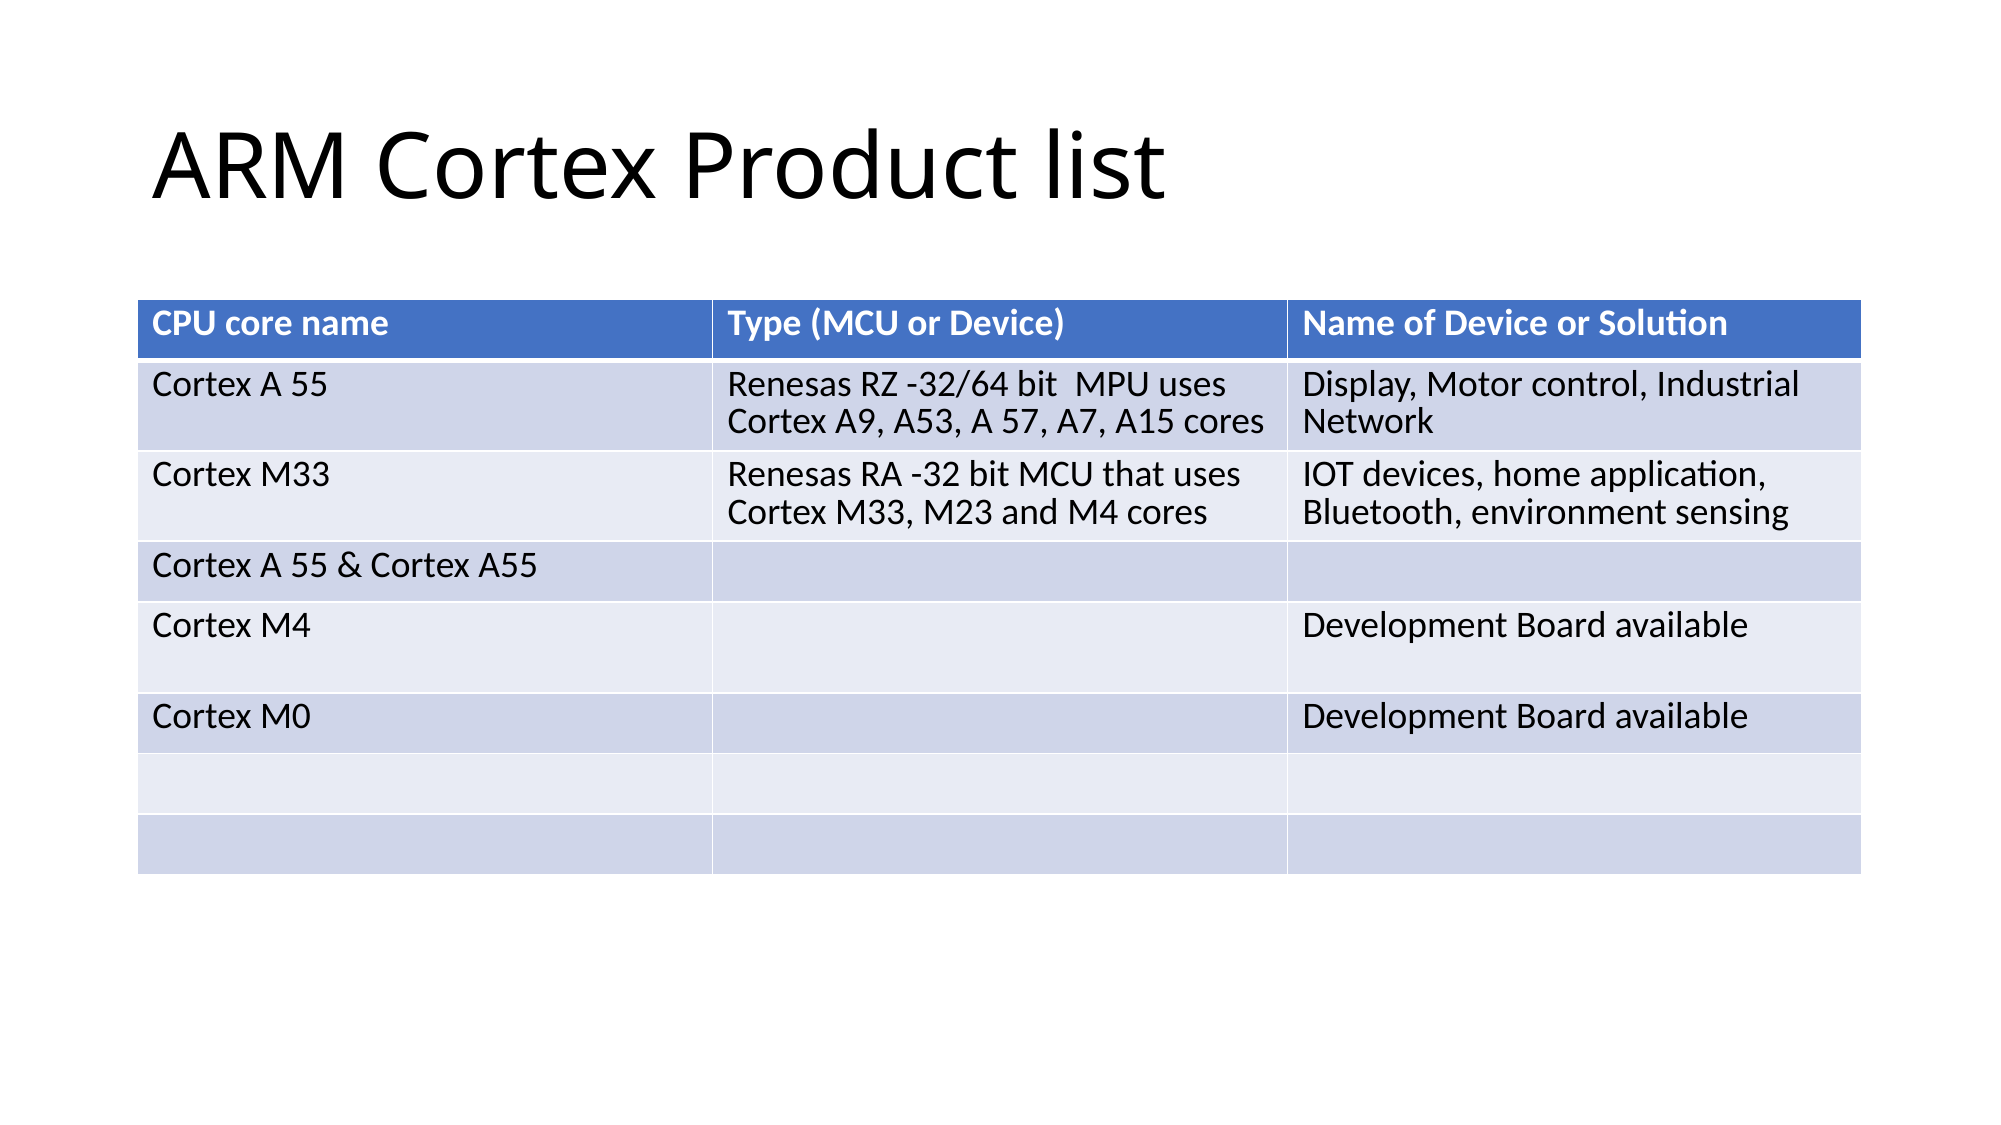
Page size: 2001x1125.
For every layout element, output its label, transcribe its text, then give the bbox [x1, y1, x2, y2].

table_header CPU core name [138, 300, 712, 358]
table_cell Cortex M33 [138, 452, 712, 540]
title ARM Cortex Product list [137, 59, 1863, 278]
table_cell [138, 754, 712, 813]
table_cell [713, 694, 1287, 753]
table_cell IOT devices, home application, Bluetooth, environment sensing [1288, 452, 1861, 540]
table_cell Cortex M4 [138, 603, 712, 692]
table_cell [713, 603, 1287, 692]
table_cell Cortex A 55 [138, 363, 712, 450]
table_cell [1288, 542, 1861, 601]
table_cell Development Board available [1288, 694, 1861, 753]
table_cell [713, 815, 1287, 874]
table_cell Display, Motor control, Industrial Network [1288, 363, 1861, 450]
table_header Name of Device or Solution [1288, 300, 1861, 358]
table_header Type (MCU or Device) [713, 300, 1287, 358]
table_cell [1288, 815, 1861, 874]
table_cell Cortex M0 [138, 694, 712, 753]
table_cell [1288, 754, 1861, 813]
table_cell Cortex A 55 & Cortex A55 [138, 542, 712, 601]
table_cell [713, 542, 1287, 601]
table_cell Renesas RA -32 bit MCU that uses Cortex M33, M23 and M4 cores [713, 452, 1287, 540]
table_cell Renesas RZ -32/64 bit MPU uses Cortex A9, A53, A 57, A7, A15 cores [713, 363, 1287, 450]
table_cell Development Board available [1288, 603, 1861, 692]
table_cell [138, 815, 712, 874]
table_cell [713, 754, 1287, 813]
